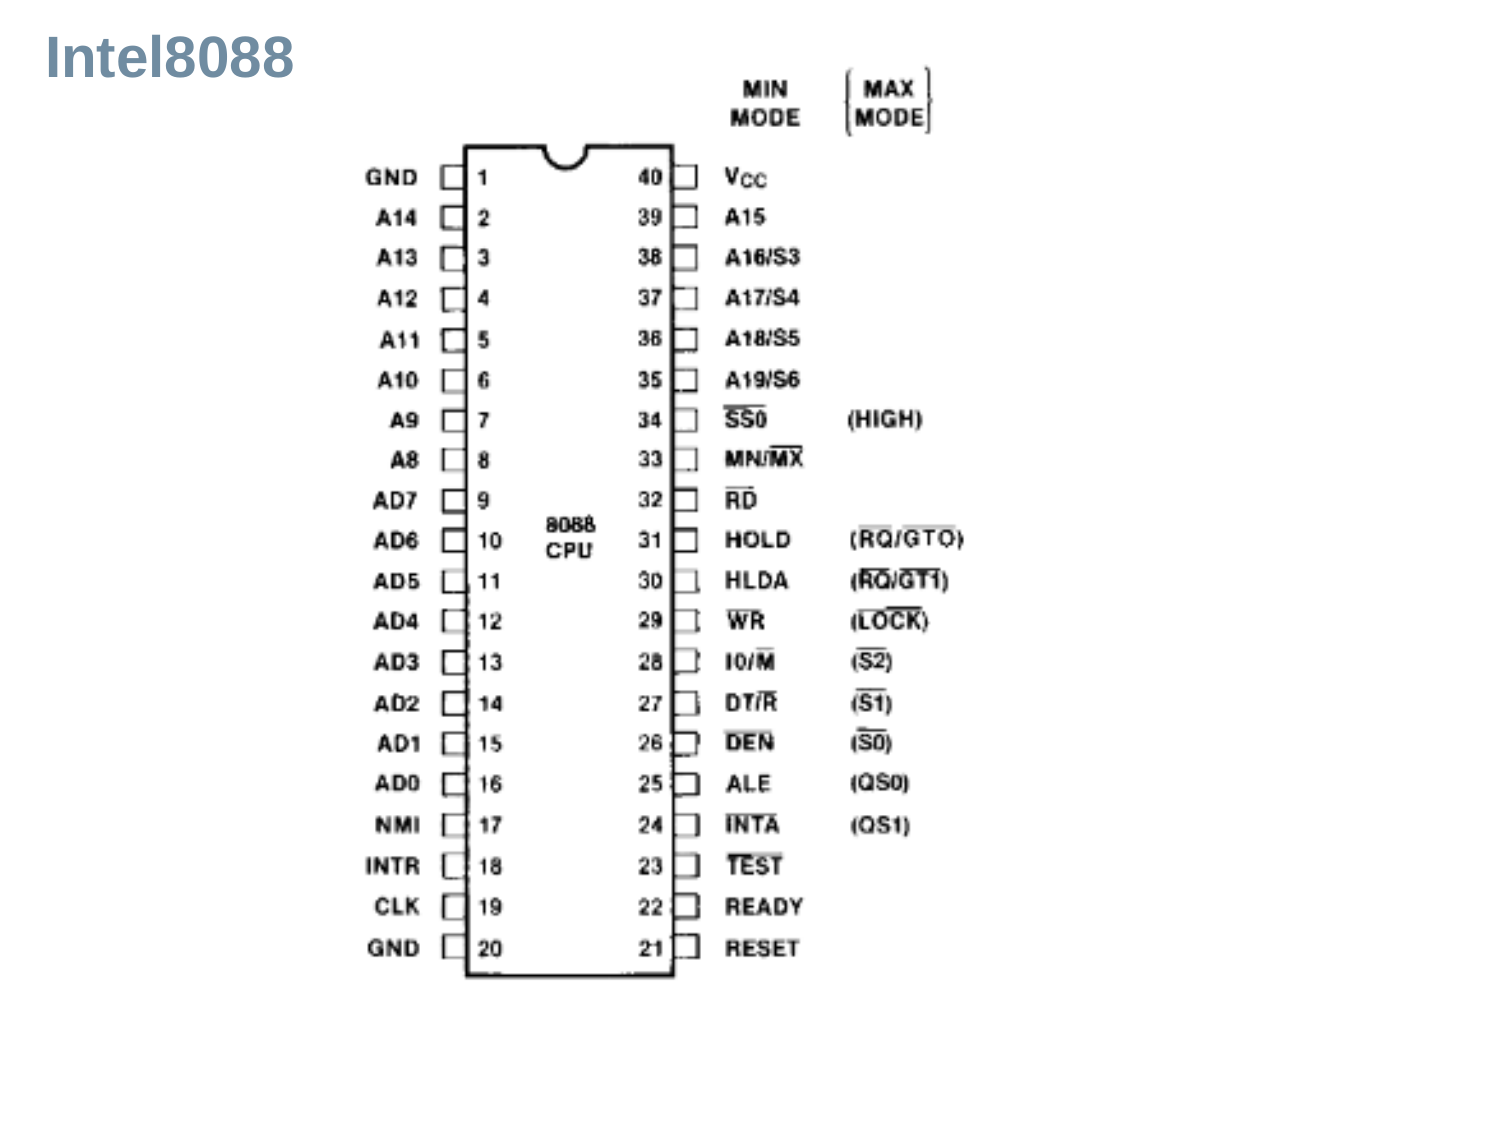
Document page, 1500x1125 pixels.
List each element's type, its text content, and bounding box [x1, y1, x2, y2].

title Intel8088 [0, 46, 1350, 131]
picture [327, 58, 1102, 999]
